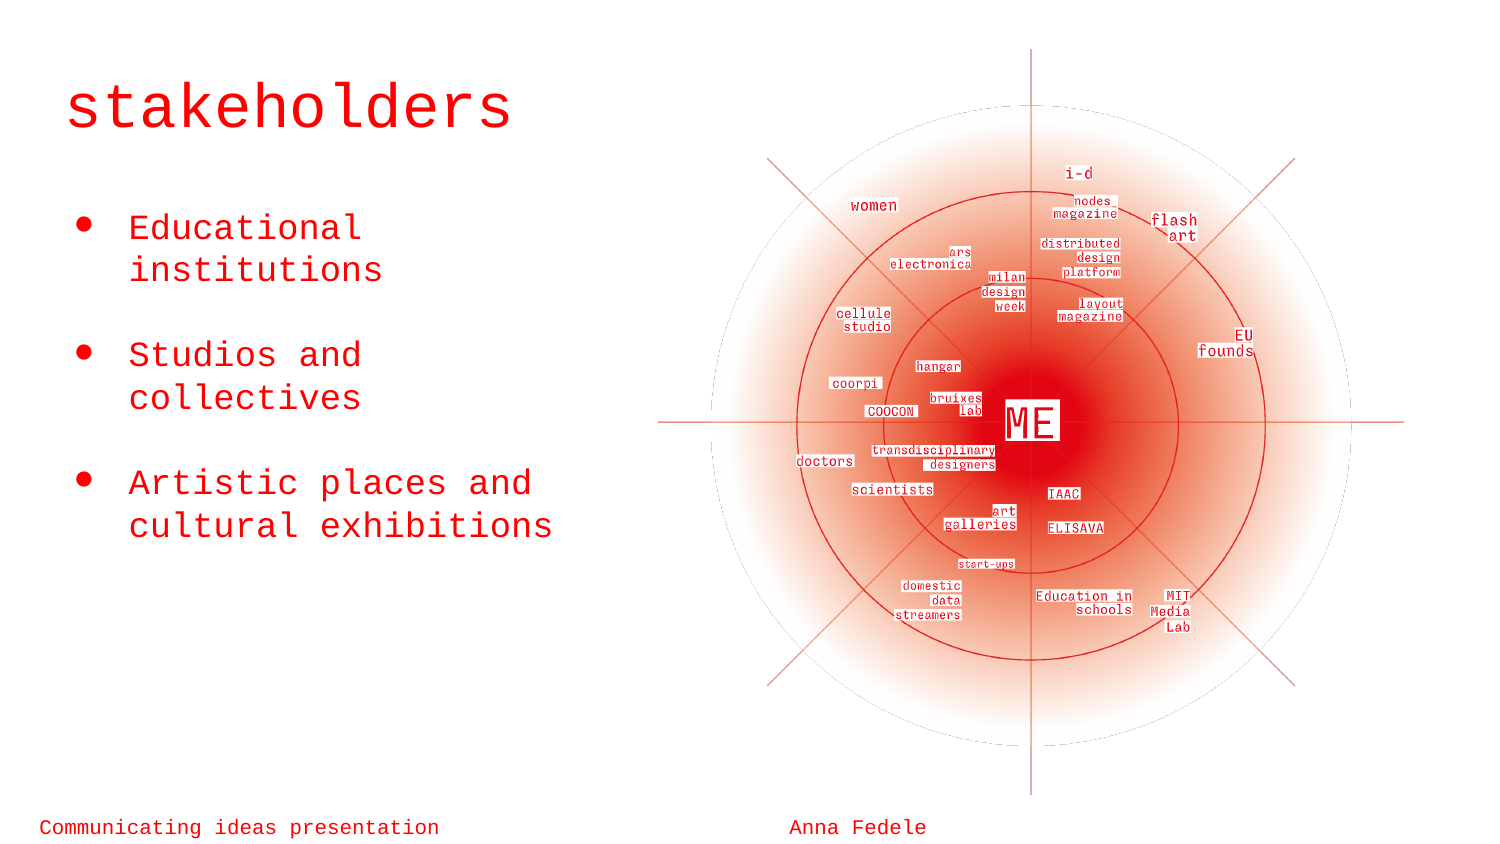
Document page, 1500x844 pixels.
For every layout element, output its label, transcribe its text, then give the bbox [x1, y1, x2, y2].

text_box Educational institutions Studios and collectives Artistic places and cultural exhibitions [38, 188, 584, 706]
text_box stakeholders [49, 49, 596, 144]
text_box Communicating ideas presentation Anna Fedele [24, 799, 1423, 828]
picture [658, 48, 1404, 795]
